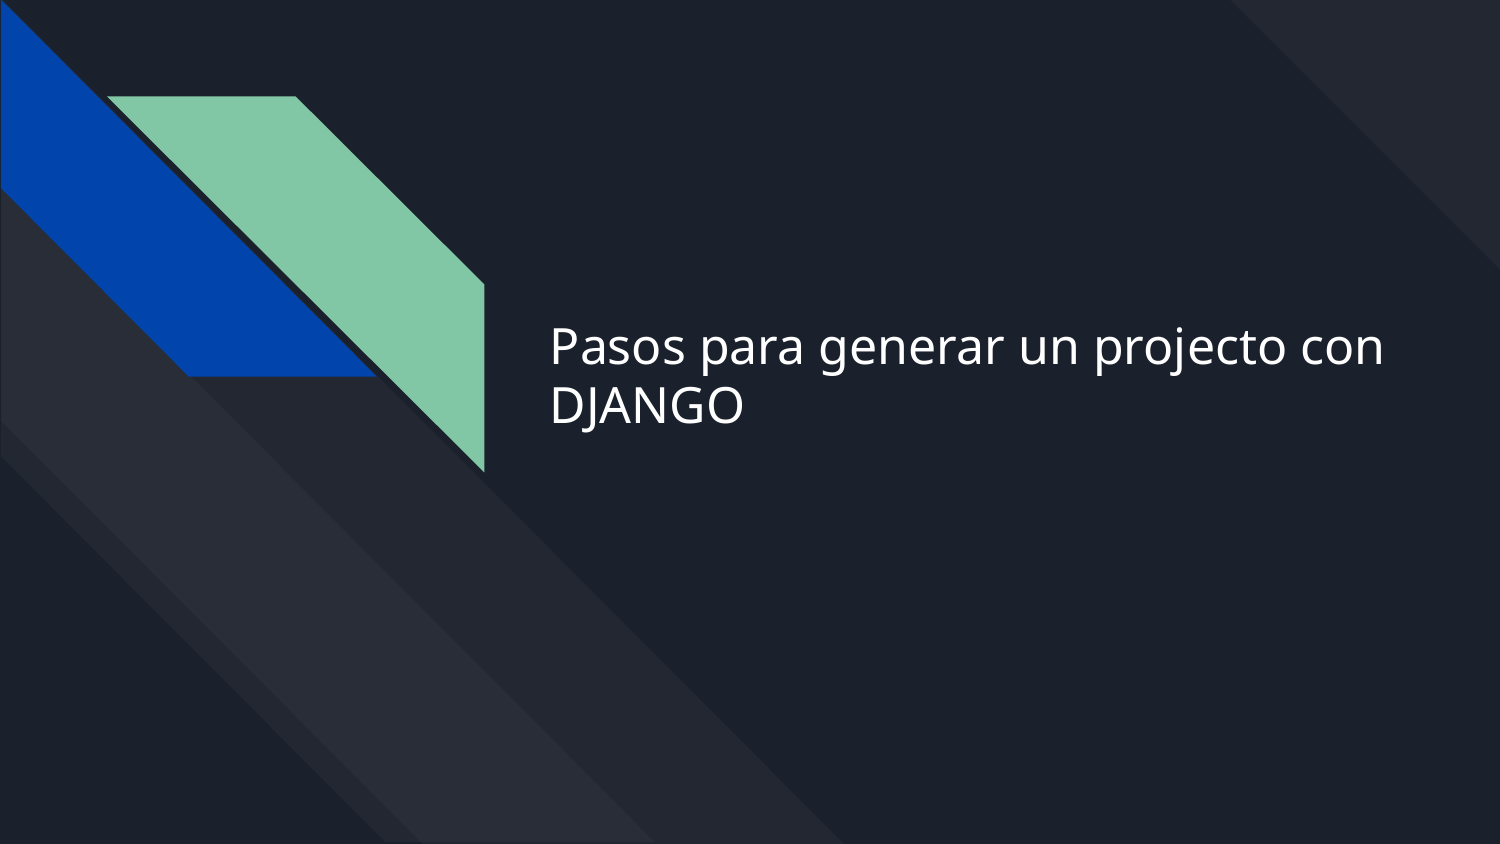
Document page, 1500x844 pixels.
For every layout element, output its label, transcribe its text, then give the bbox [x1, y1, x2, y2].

title Pasos para generar un projecto con DJANGO [534, 299, 1449, 449]
